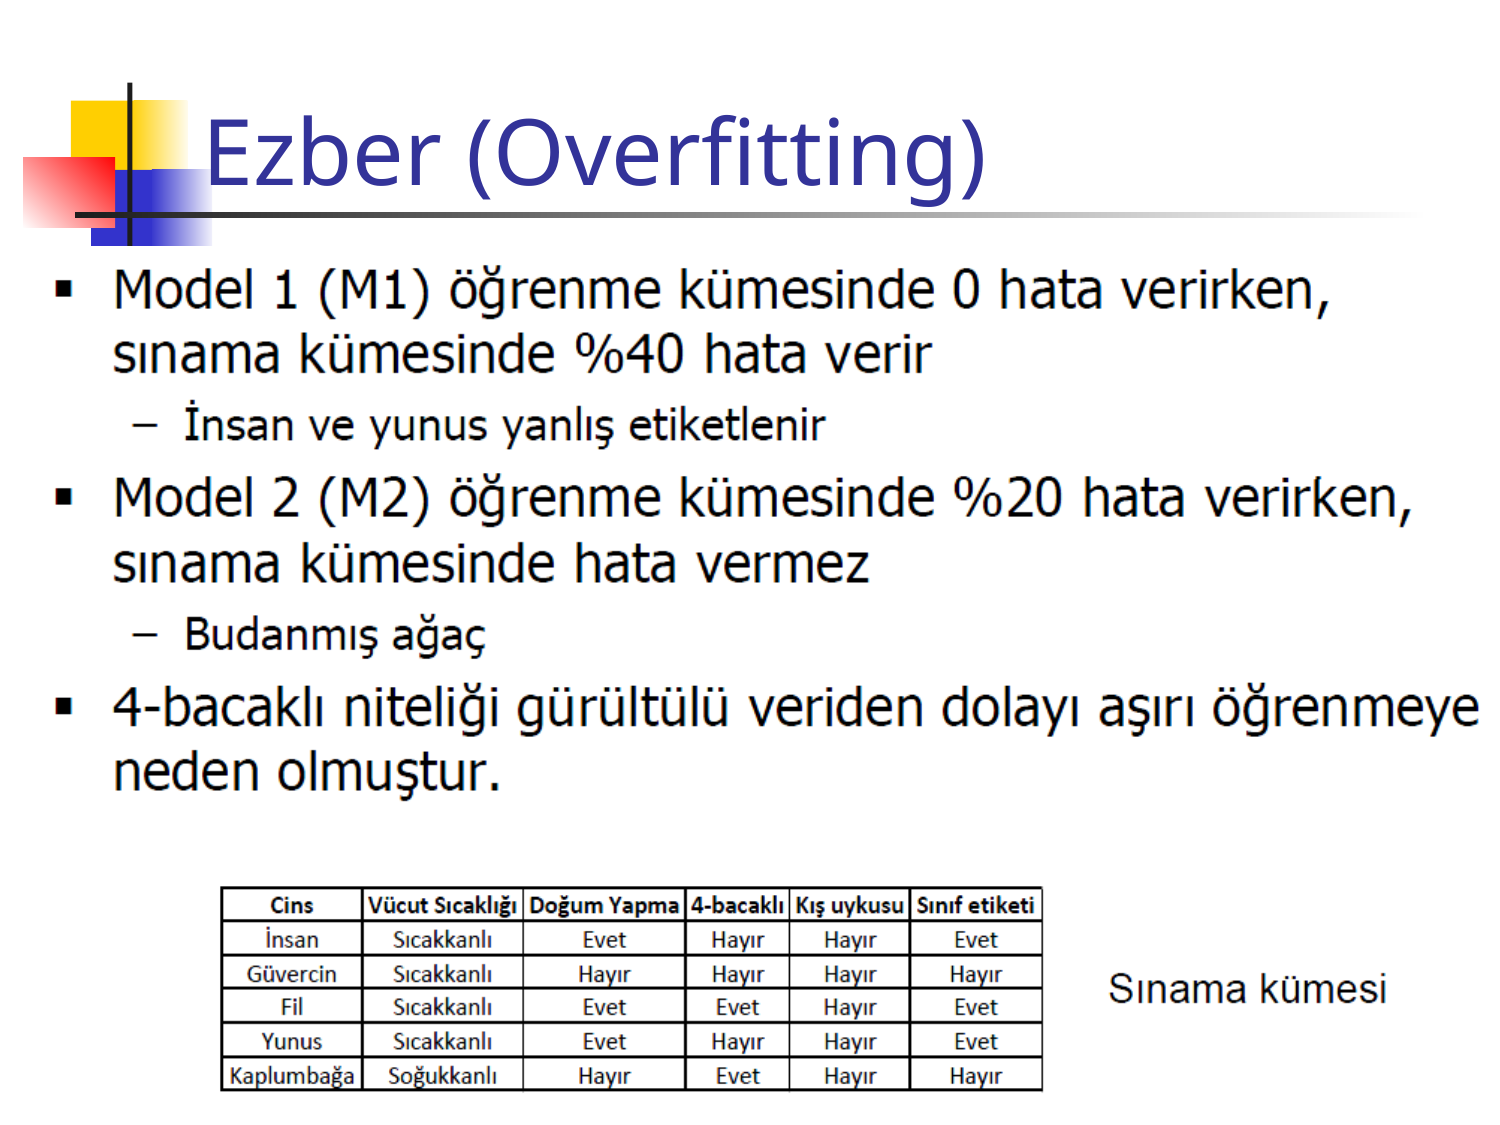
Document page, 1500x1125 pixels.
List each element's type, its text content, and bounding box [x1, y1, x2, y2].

title Ezber (Overfitting) [187, 23, 1500, 212]
picture [34, 245, 1489, 1117]
